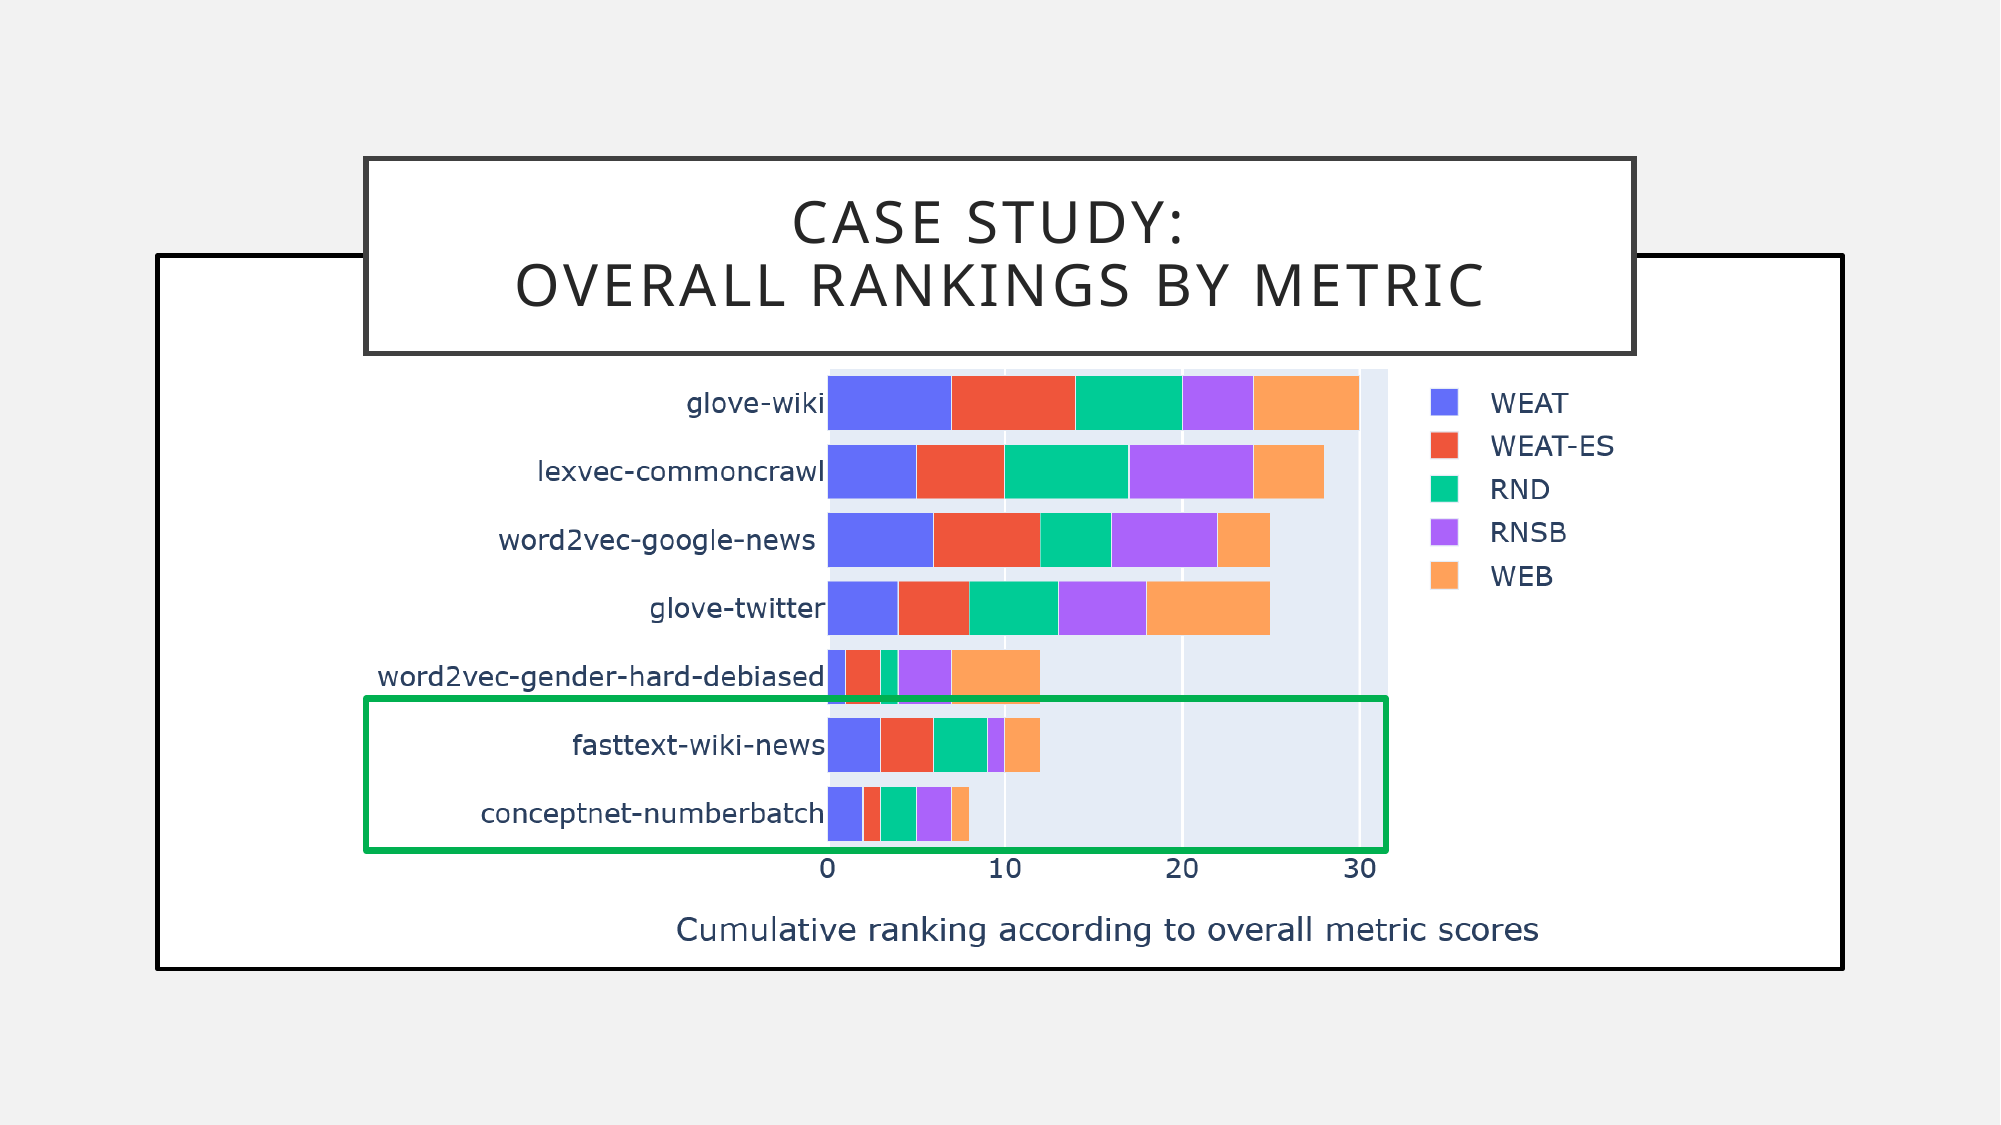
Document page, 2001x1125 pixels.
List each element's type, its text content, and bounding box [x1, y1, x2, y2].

title Case Study: Overall Rankings by metric [363, 156, 1637, 356]
picture [355, 365, 1645, 957]
text_box [156, 255, 1843, 970]
